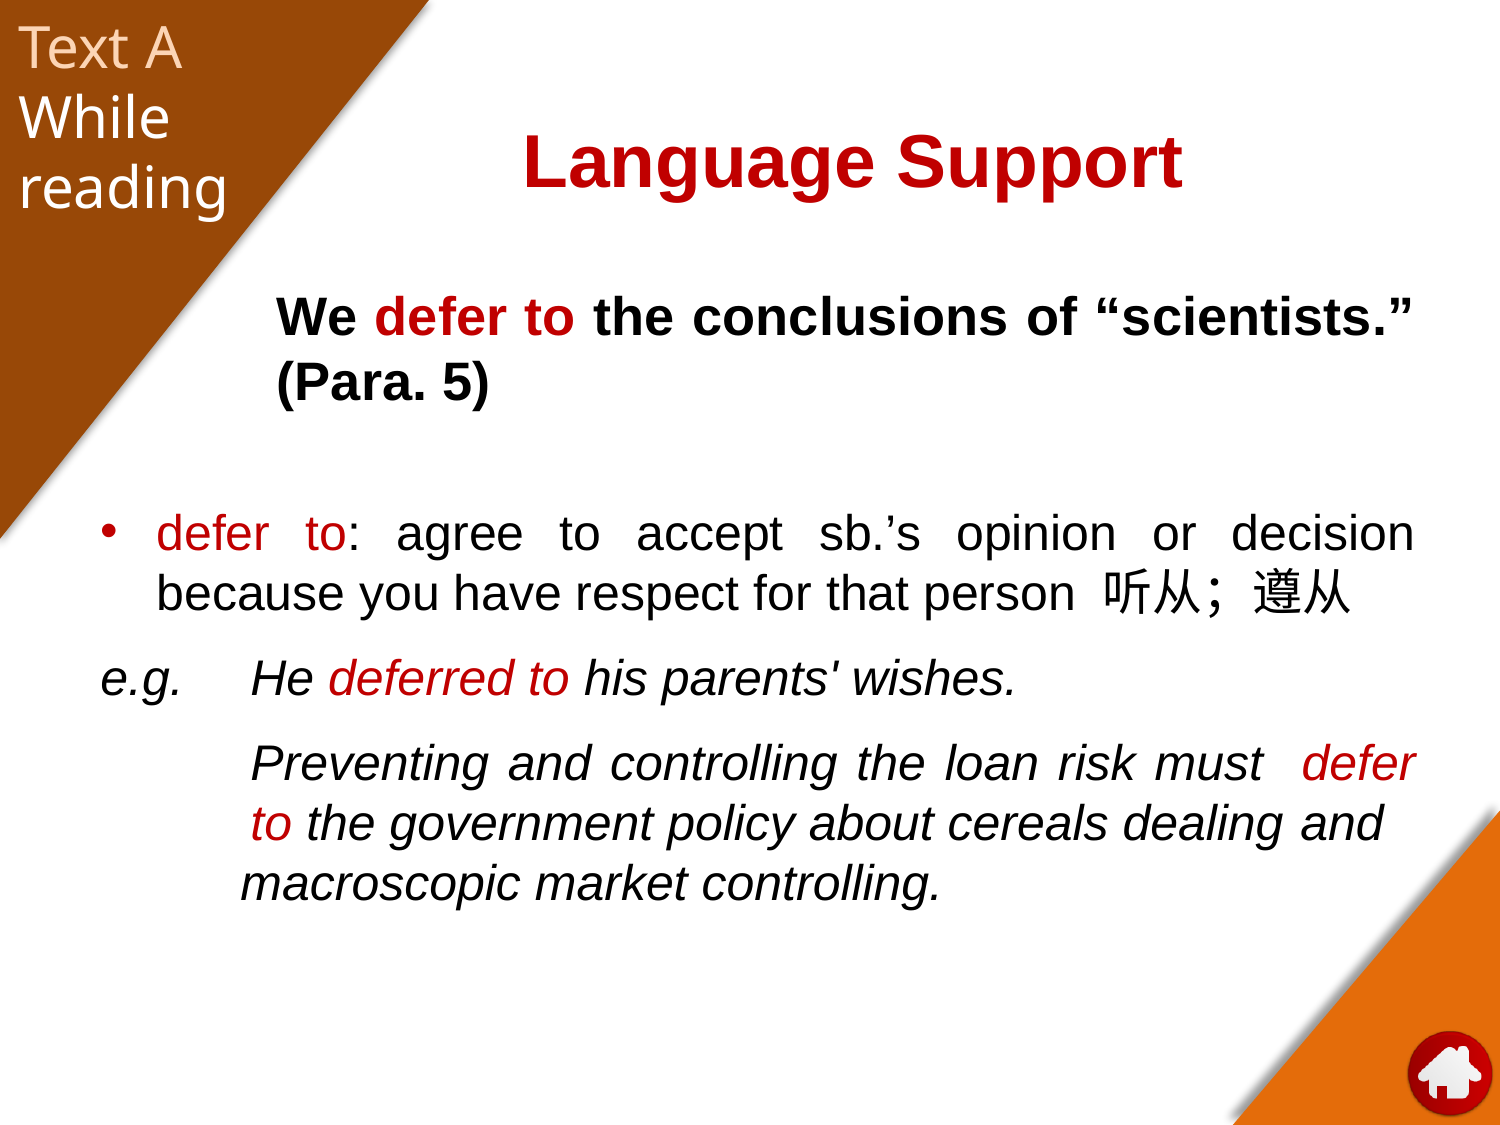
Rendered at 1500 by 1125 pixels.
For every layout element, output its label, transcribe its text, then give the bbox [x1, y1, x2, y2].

text_box [0, 0, 244, 541]
text_box Text A While reading [3, 0, 337, 236]
text_box defer to: agree to accept sb.’s opinion or decision because you have respect for that person 听从；遵从 e.g. He deferred to his parents' wishes. Preventing and controlling the loan risk must defer to the government policy about cereals dealing and macroscopic market controlling. [85, 492, 1431, 918]
text_box We defer to the conclusions of “scientists.” (Para. 5) [262, 274, 1431, 419]
text_box [1230, 808, 1500, 1125]
picture [1399, 1024, 1500, 1125]
text_box Language Support [507, 105, 1200, 210]
text_box [337, 0, 432, 119]
